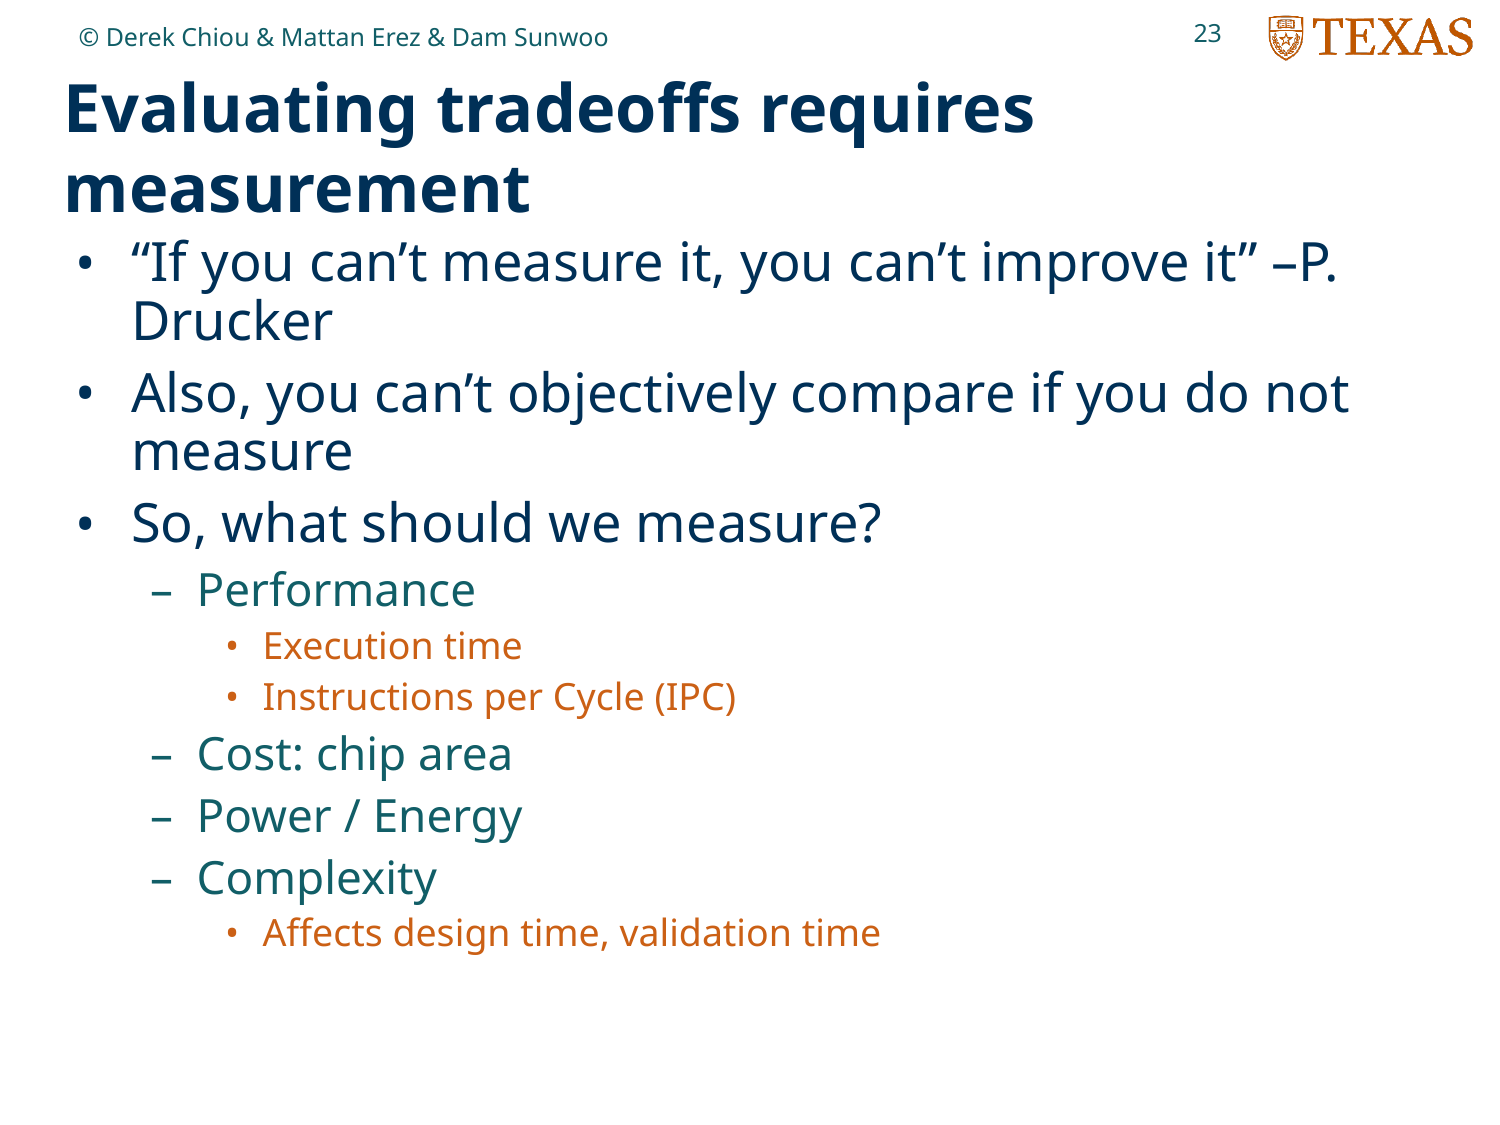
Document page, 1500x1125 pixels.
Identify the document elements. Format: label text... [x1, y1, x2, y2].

title Evaluating tradeoffs requires measurement [63, 75, 1475, 223]
list “If you can’t measure it, you can’t improve it” –P. Drucker Also, you can’t objectively compare if you do not measure So, what should we measure? Performance Execution time Instructions per Cycle (IPC) Cost: chip area Power / Energy Complexity Affects design time, validation time [75, 235, 1475, 1123]
picture [1268, 12, 1474, 63]
footer © Derek Chiou & Mattan Erez & Dam Sunwoo [63, 3, 914, 73]
slide_number 23 [1100, 0, 1238, 73]
